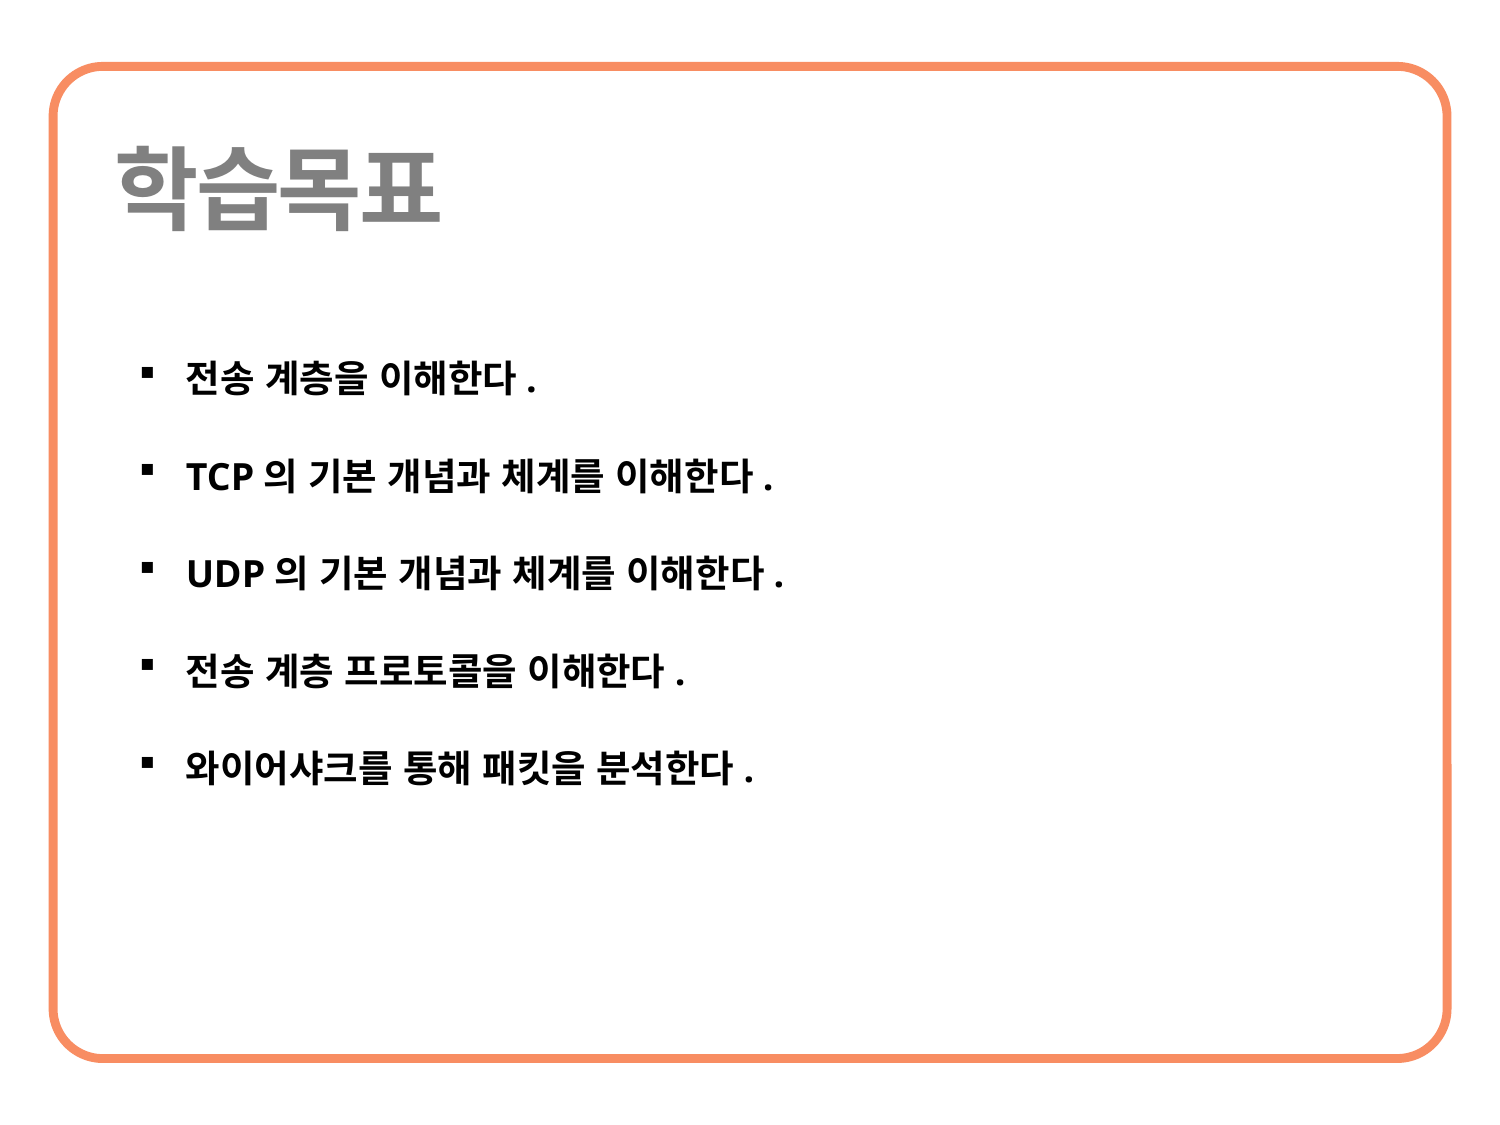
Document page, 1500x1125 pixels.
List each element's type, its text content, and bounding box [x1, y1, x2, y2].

list 전송 계층을 이해한다. TCP의 기본 개념과 체계를 이해한다. UDP의 기본 개념과 체계를 이해한다. 전송 계층 프로토콜을 이해한다. 와이어샤크를 통해 패킷을 분석한다. [123, 302, 1389, 977]
